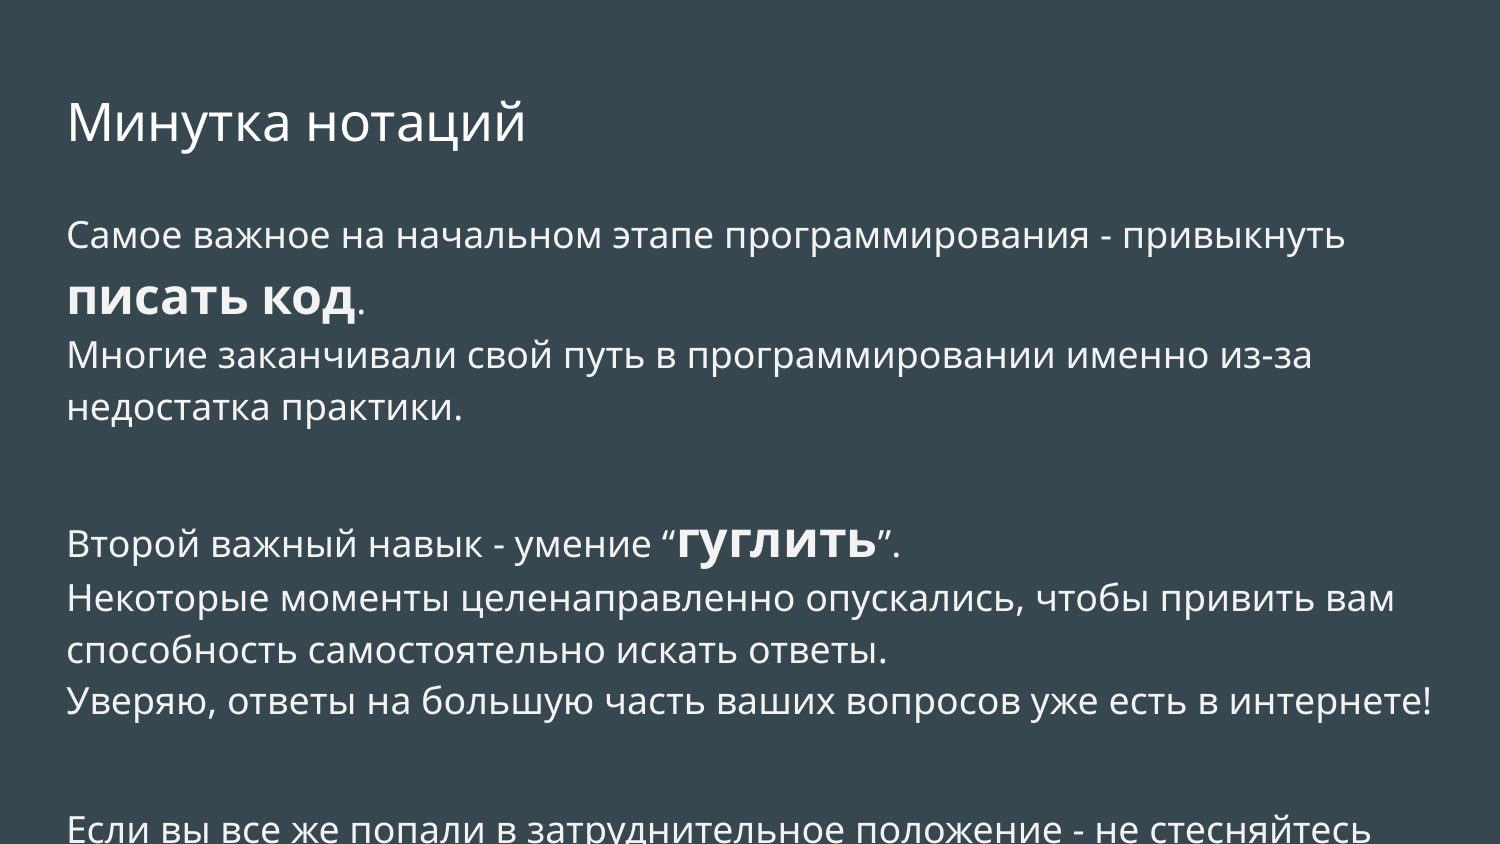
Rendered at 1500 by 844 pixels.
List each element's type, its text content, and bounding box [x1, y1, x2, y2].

list Самое важное на начальном этапе программирования - привыкнуть писать код. Многие заканчивали свой путь в программировании именно из-за недостатка практики. Второй важный навык - умение “гуглить”. Некоторые моменты целенаправленно опускались, чтобы привить вам способность самостоятельно искать ответы. Уверяю, ответы на большую часть ваших вопросов уже есть в интернете! Если вы все же попали в затруднительное положение - не стесняйтесь написать мне. [51, 189, 1449, 817]
title Минутка нотаций [51, 72, 1449, 167]
